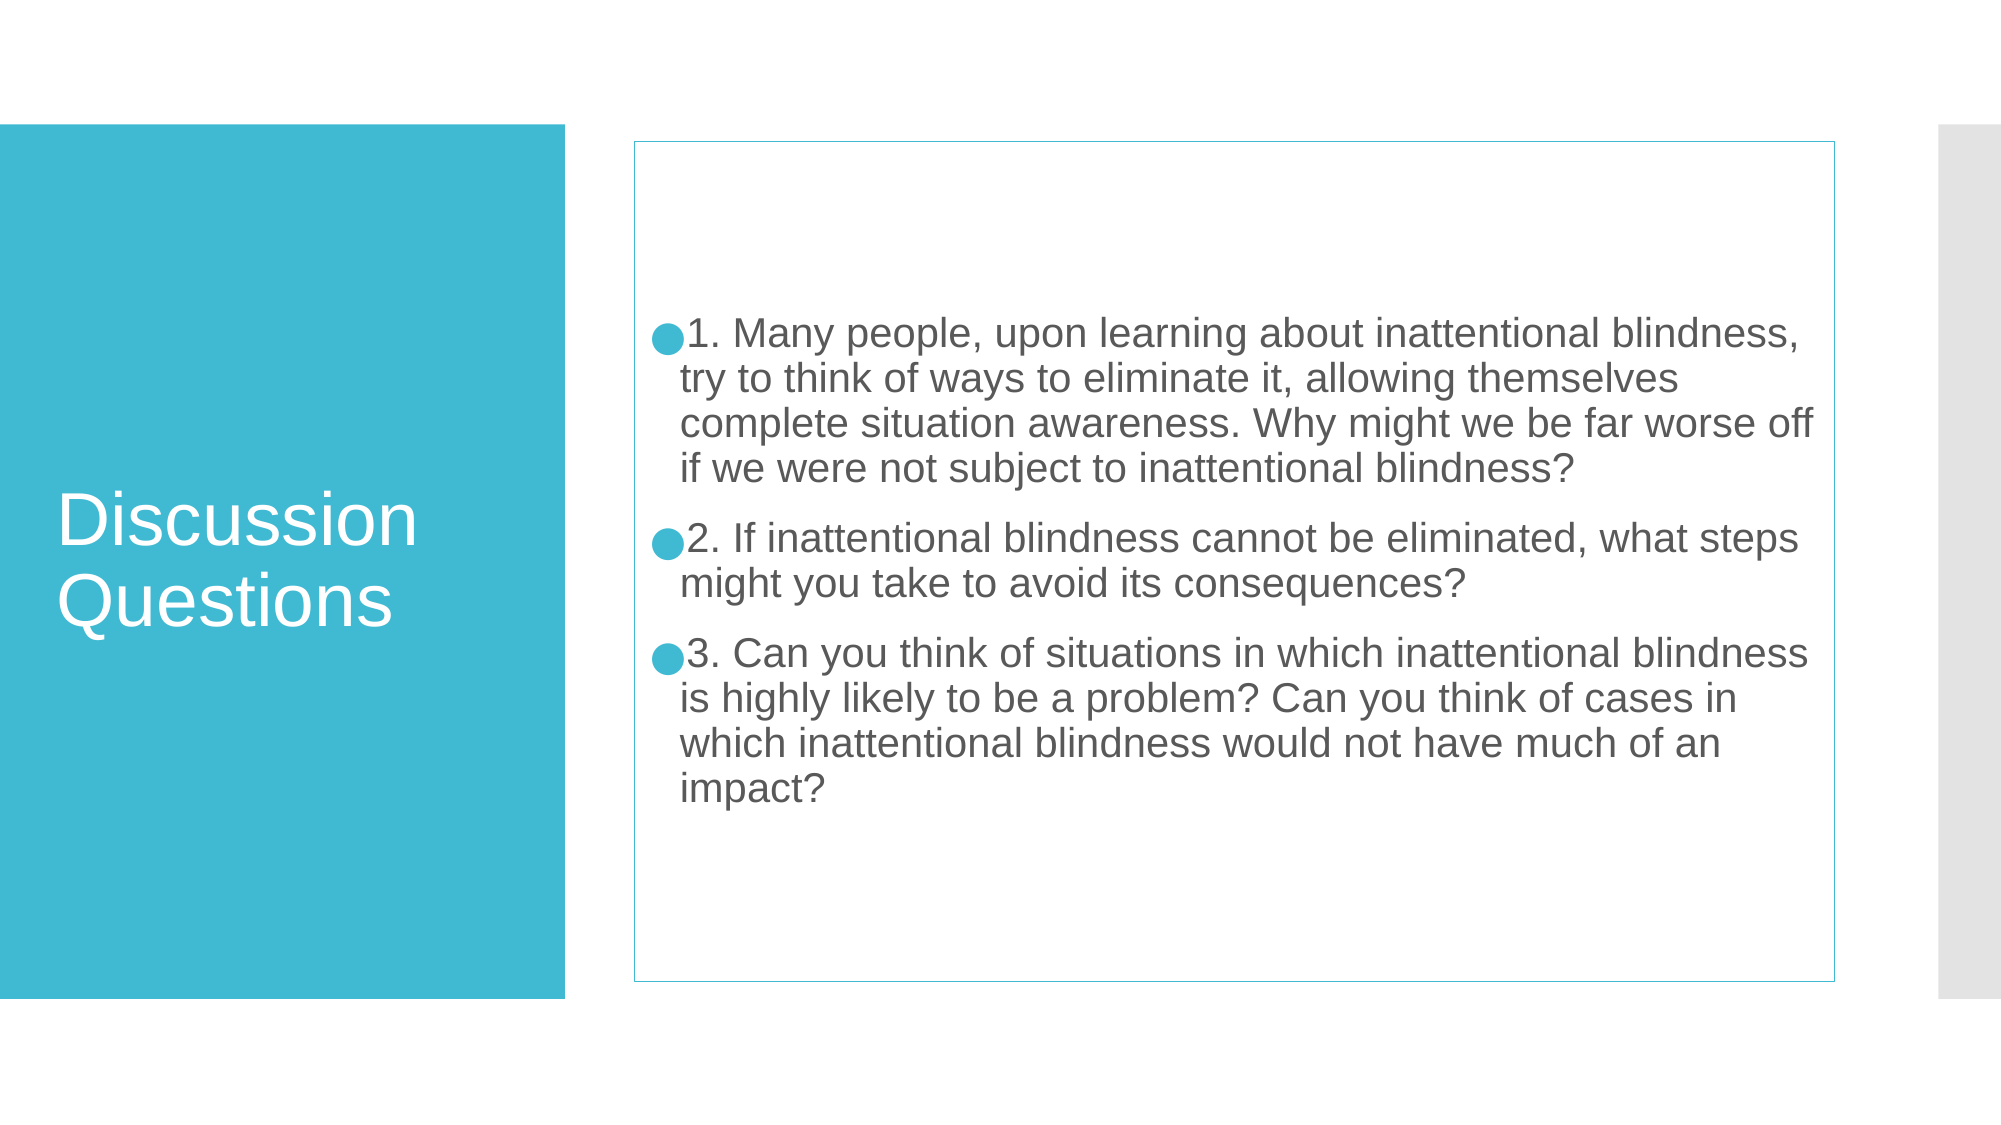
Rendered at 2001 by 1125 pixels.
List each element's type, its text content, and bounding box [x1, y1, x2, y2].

list 1. Many people, upon learning about inattentional blindness, try to think of ways to eliminate it, allowing themselves complete situation awareness. Why might we be far worse off if we were not subject to inattentional blindness? 2. If inattentional blindness cannot be eliminated, what steps might you take to avoid its consequences? 3. Can you think of situations in which inattentional blindness is highly likely to be a problem? Can you think of cases in which inattentional blindness would not have much of an impact? [634, 141, 1835, 982]
title Discussion Questions [41, 184, 525, 940]
